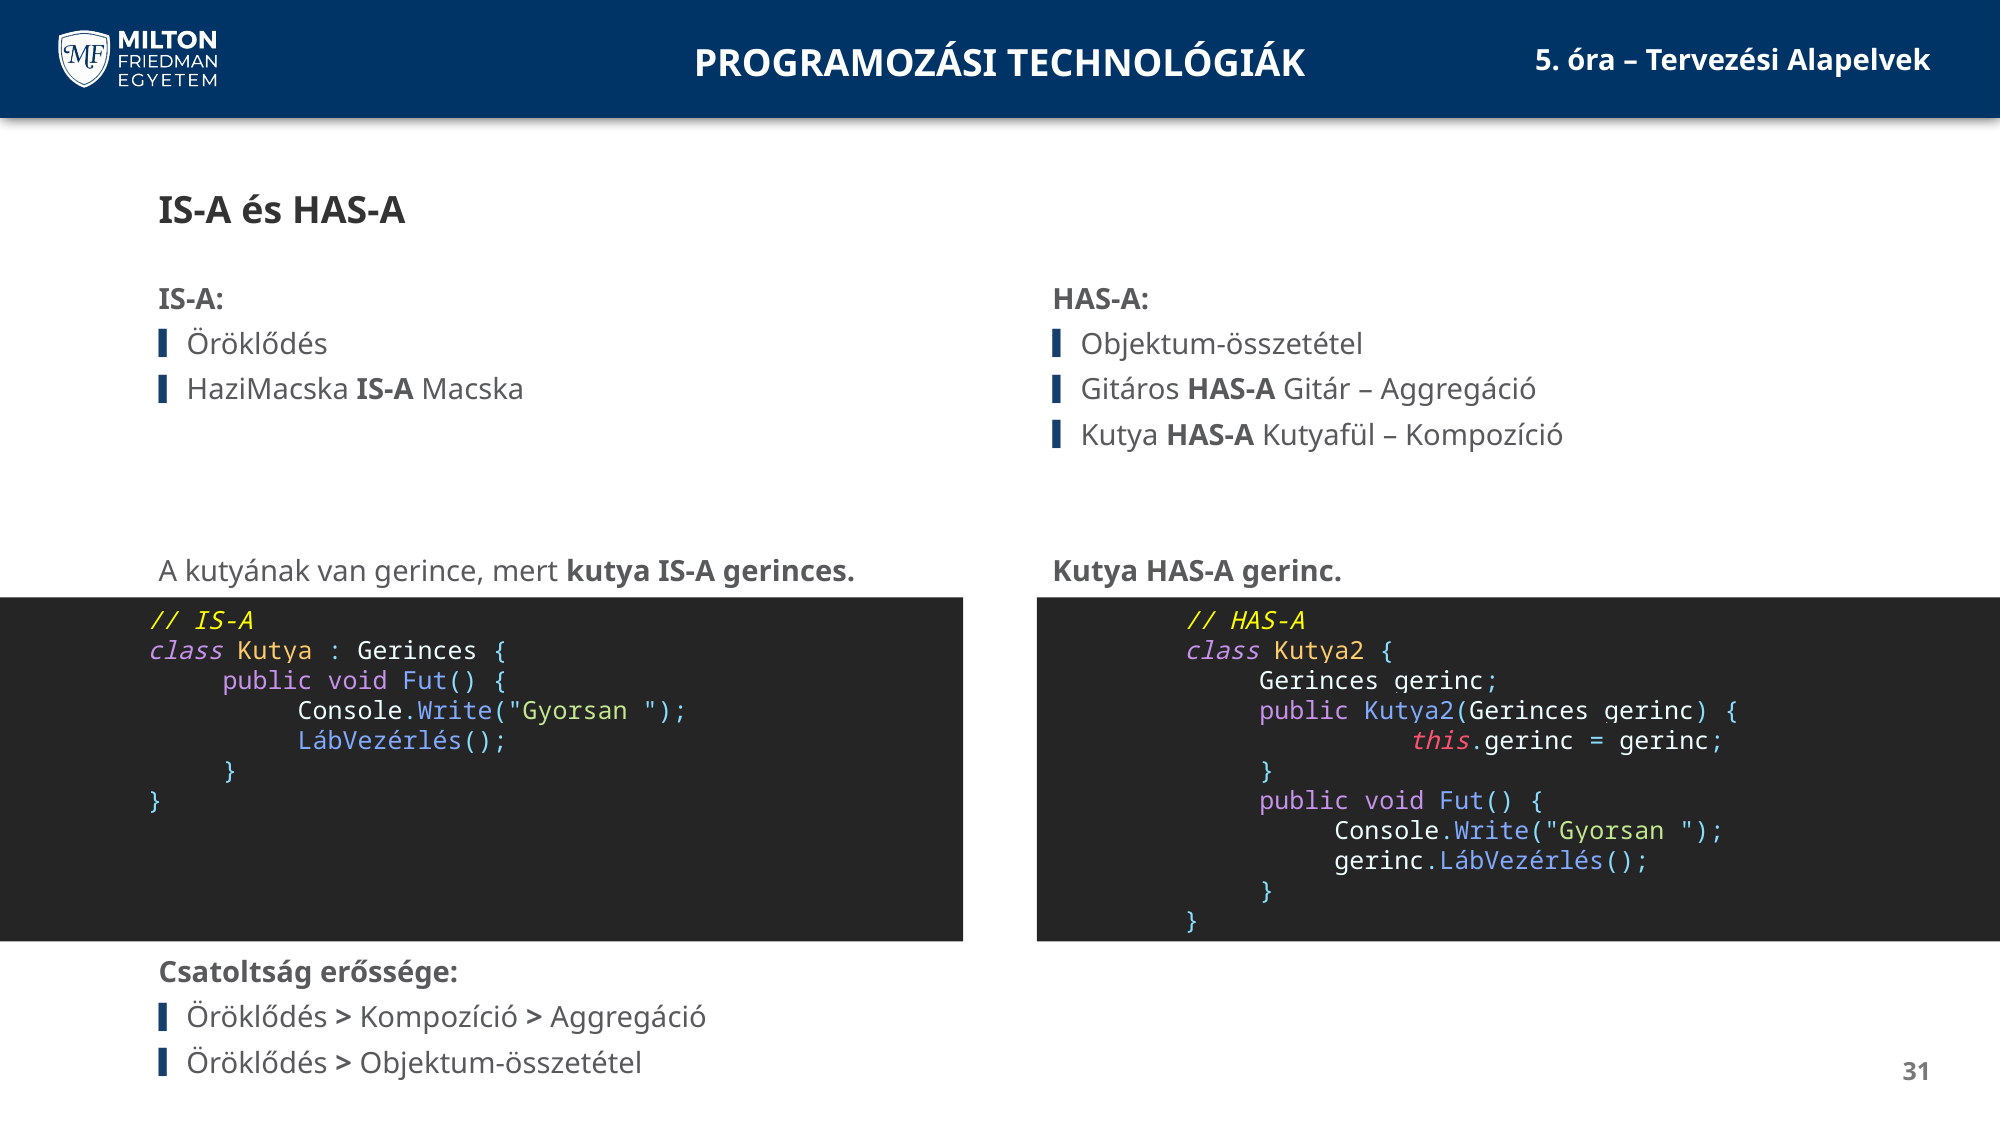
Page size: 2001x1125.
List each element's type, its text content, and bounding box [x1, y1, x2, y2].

text_box IS-A: Öröklődés HaziMacska IS-A Macska A kutyának van gerince, mert kutya IS-A gerinces. [143, 272, 964, 597]
text_box Csatoltság erőssége: Öröklődés > Kompozíció > Aggregáció Öröklődés > Objektum-összetétel [143, 945, 1858, 1125]
text_box 5. óra – Tervezési Alapelvek [1438, 33, 1947, 84]
picture [58, 29, 218, 89]
text_box // HAS-A class Kutya2 { Gerinces gerinc; public Kutya2(Gerinces gerinc) { this.gerinc = gerinc; } public void Fut() { Console.Write("Gyorsan "); gerinc.LábVezérlés(); } } [1036, 597, 2000, 942]
slide_number 30 [1858, 1042, 1947, 1103]
text_box IS-A és HAS-A [143, 179, 678, 239]
text_box [0, 0, 2000, 120]
text_box PROGRAMOZÁSI TECHNOLÓGIÁK [608, 31, 1392, 92]
text_box // IS-A class Kutya : Gerinces { public void Fut() { Console.Write("Gyorsan "); LábVezérlés(); } } [0, 597, 964, 942]
text_box HAS-A: Objektum-összetétel Gitáros HAS-A Gitár – Aggregáció Kutya HAS-A Kutyafül – Kompozíció Kutya HAS-A gerinc. [1037, 272, 1858, 598]
